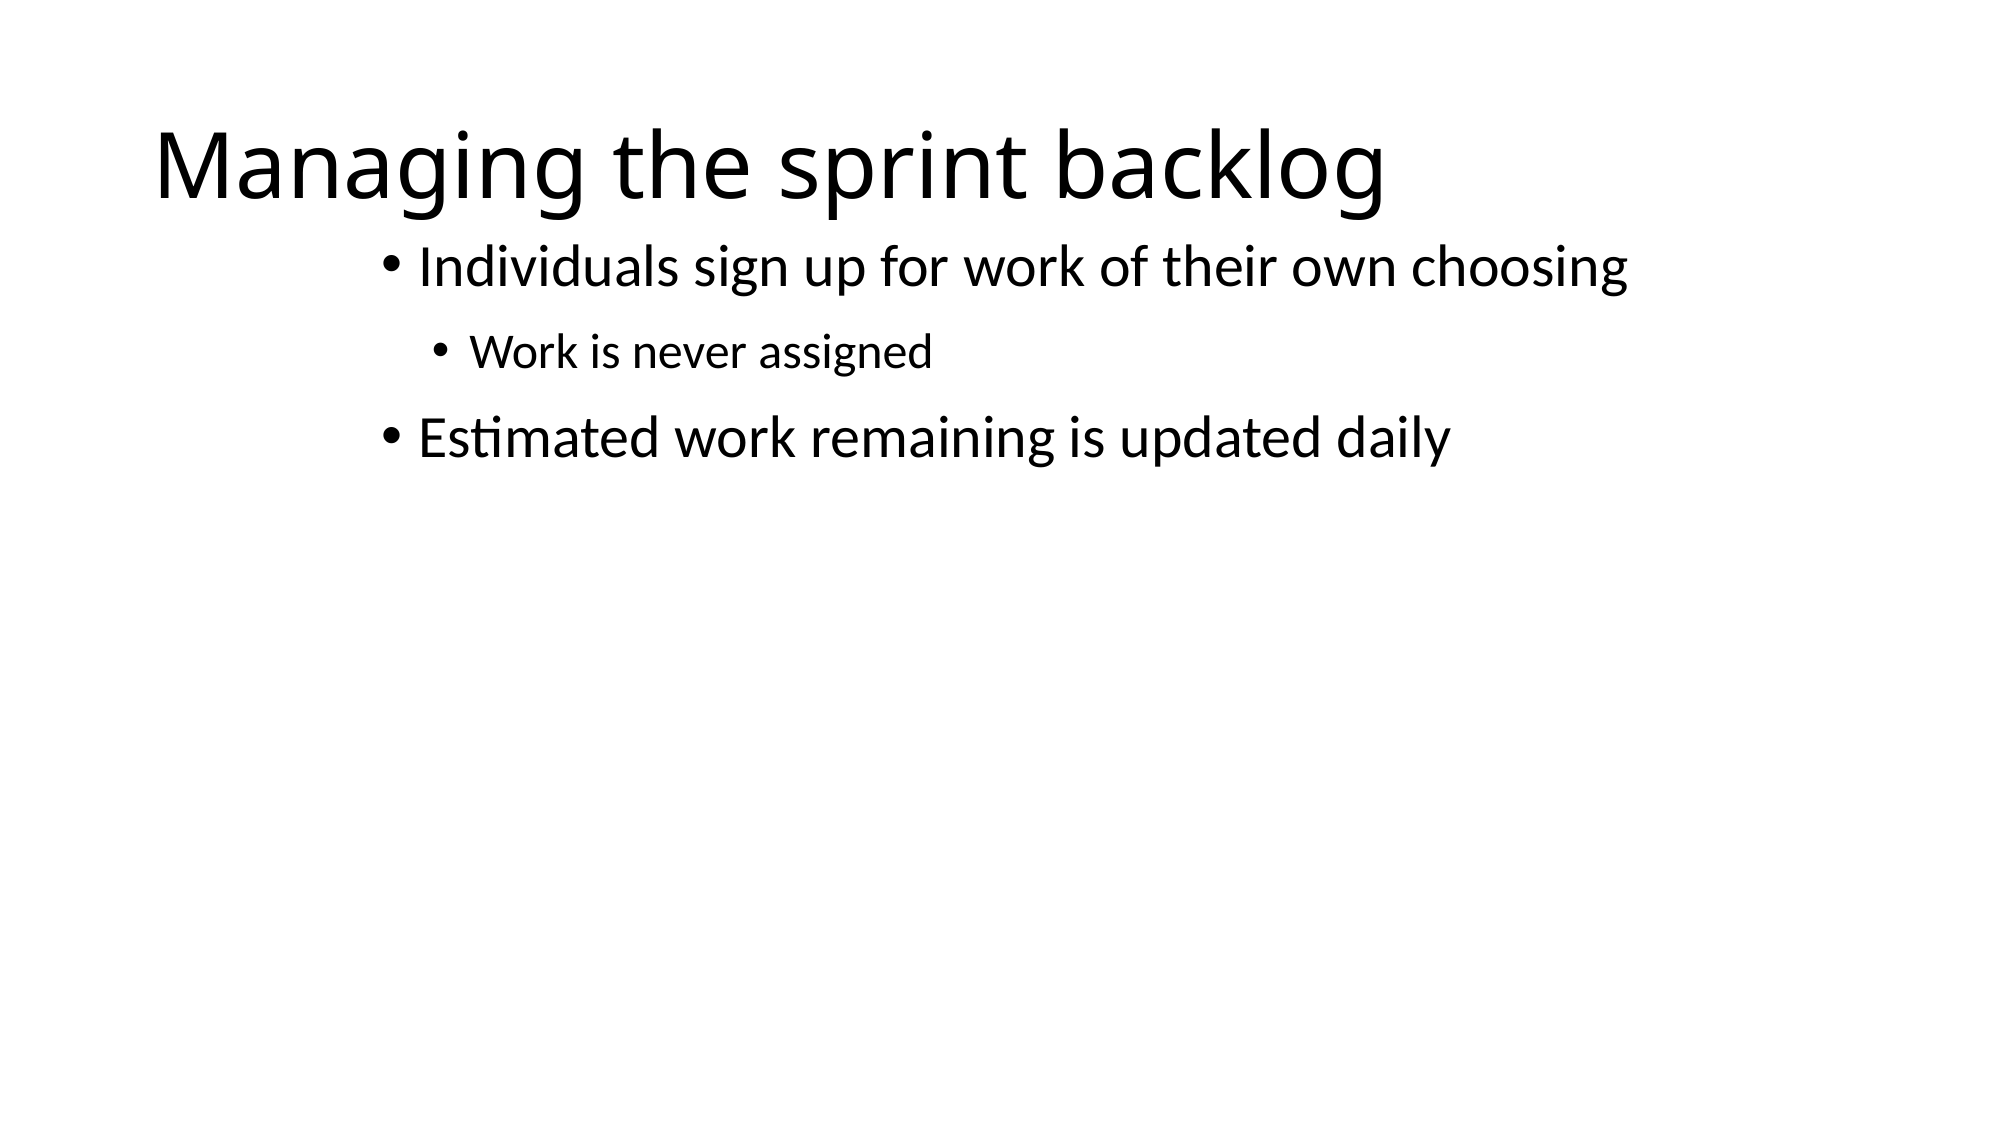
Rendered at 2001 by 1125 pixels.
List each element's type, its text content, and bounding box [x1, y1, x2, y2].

title Managing the sprint backlog [137, 59, 1863, 278]
list Individuals sign up for work of their own choosing Work is never assigned Estimated work remaining is updated daily [300, 226, 1698, 1005]
